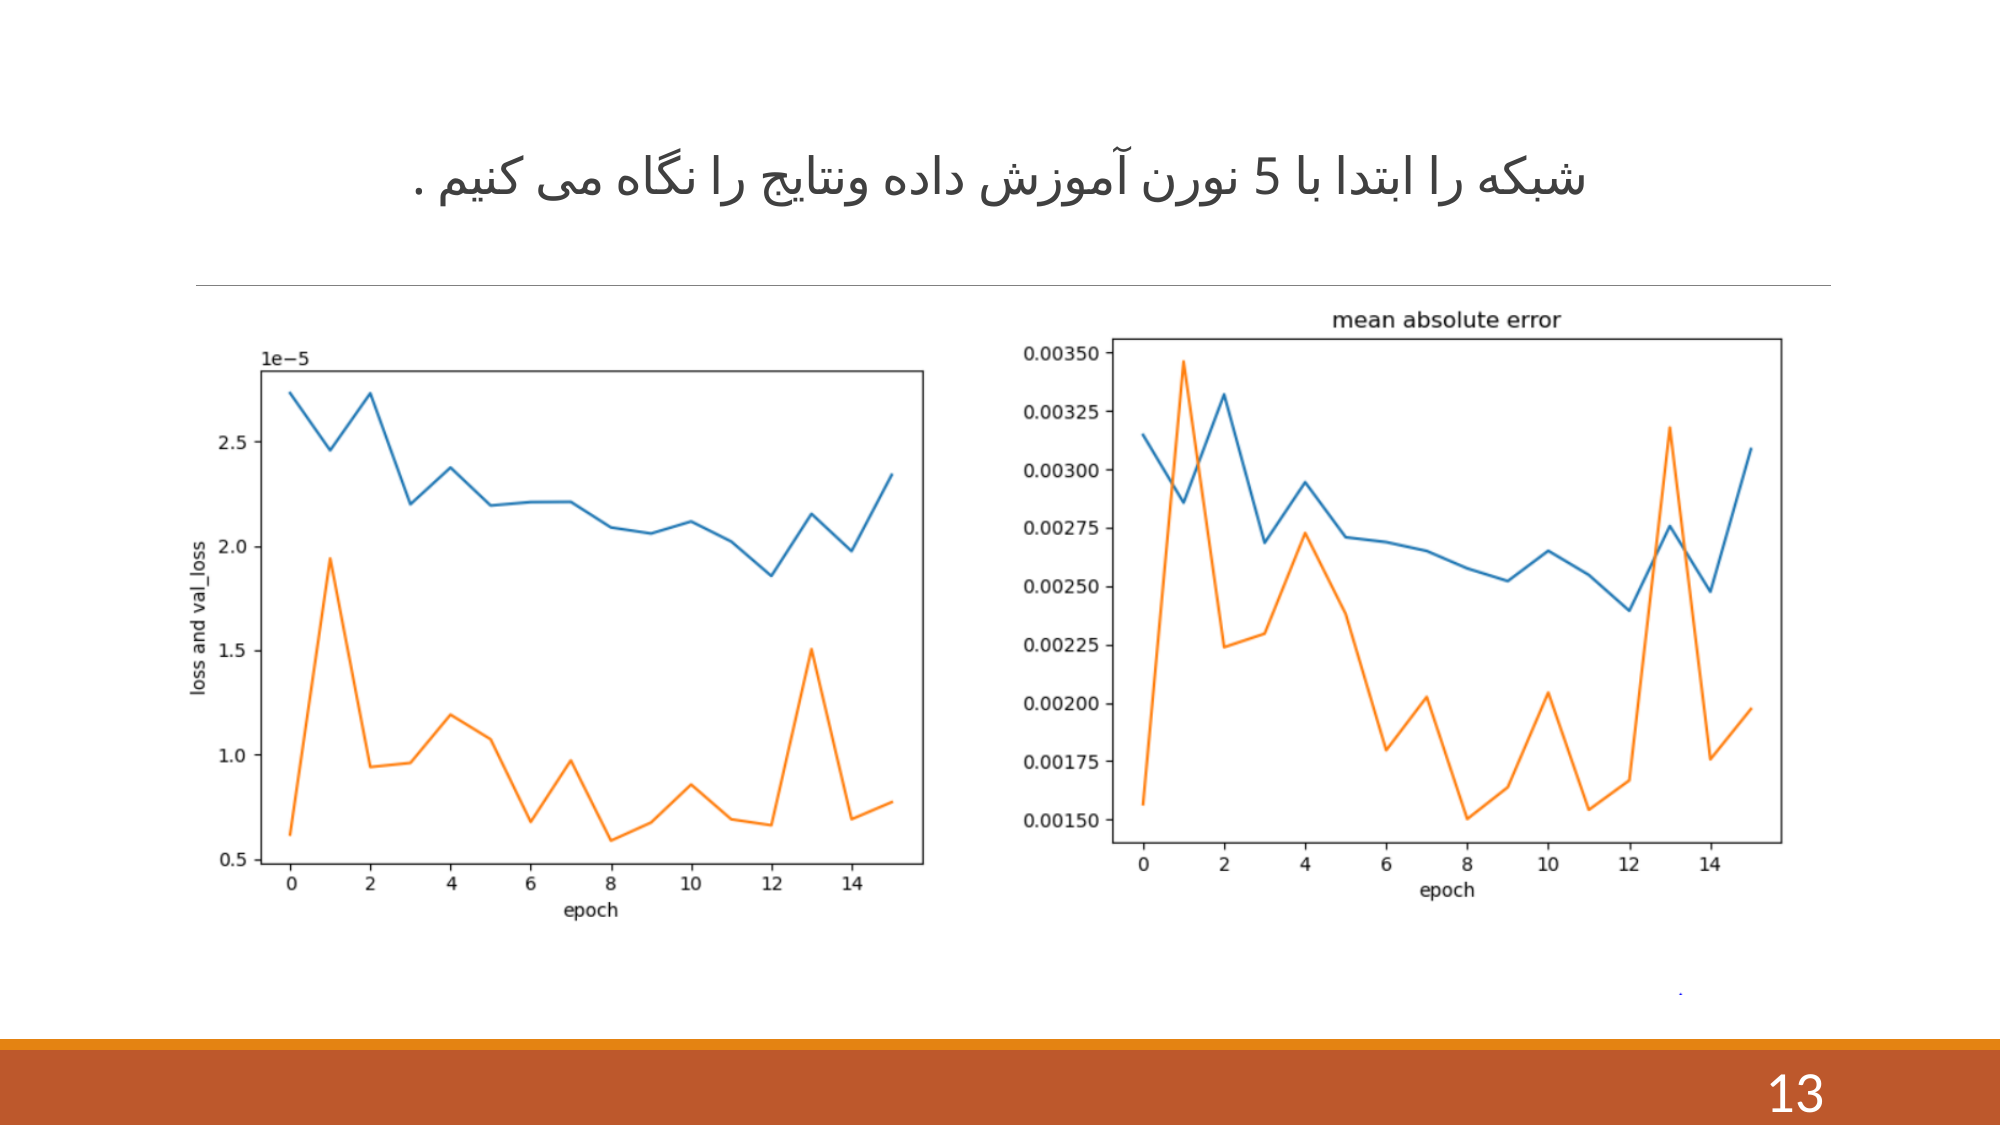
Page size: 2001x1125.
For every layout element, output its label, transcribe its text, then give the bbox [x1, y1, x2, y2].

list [1001, 302, 1818, 996]
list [179, 332, 991, 933]
slide_number 13 [1624, 1059, 1840, 1120]
title شبکه را ابتدا با 5 نورن آموزش داده ونتایج را نگاه می کنیم . [299, 116, 1701, 213]
